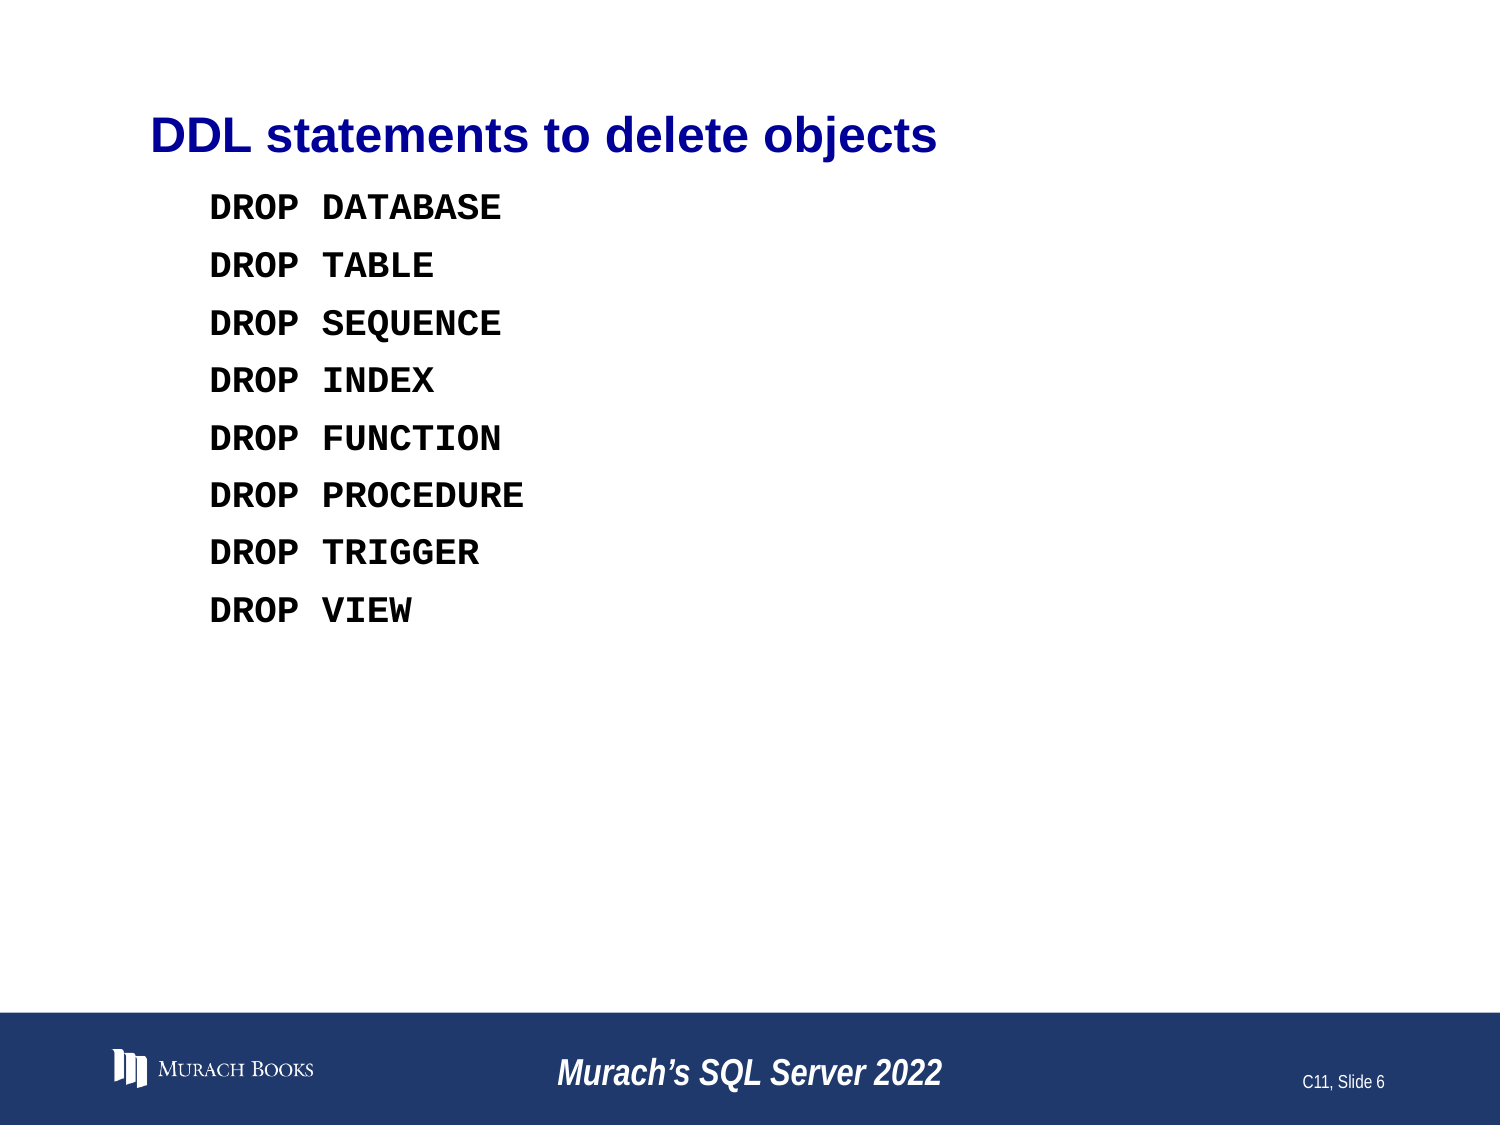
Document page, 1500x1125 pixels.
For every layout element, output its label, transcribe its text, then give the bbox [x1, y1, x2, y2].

list DROP DATABASE DROP TABLE DROP SEQUENCE DROP INDEX DROP FUNCTION DROP PROCEDURE DROP TRIGGER DROP VIEW [137, 174, 1350, 975]
slide_number C11, Slide 6 [1087, 1025, 1400, 1100]
title DDL statements to delete objects [150, 102, 1350, 164]
slide_number Murach’s SQL Server 2022 [450, 1025, 1050, 1100]
footer [12, 1025, 450, 1100]
